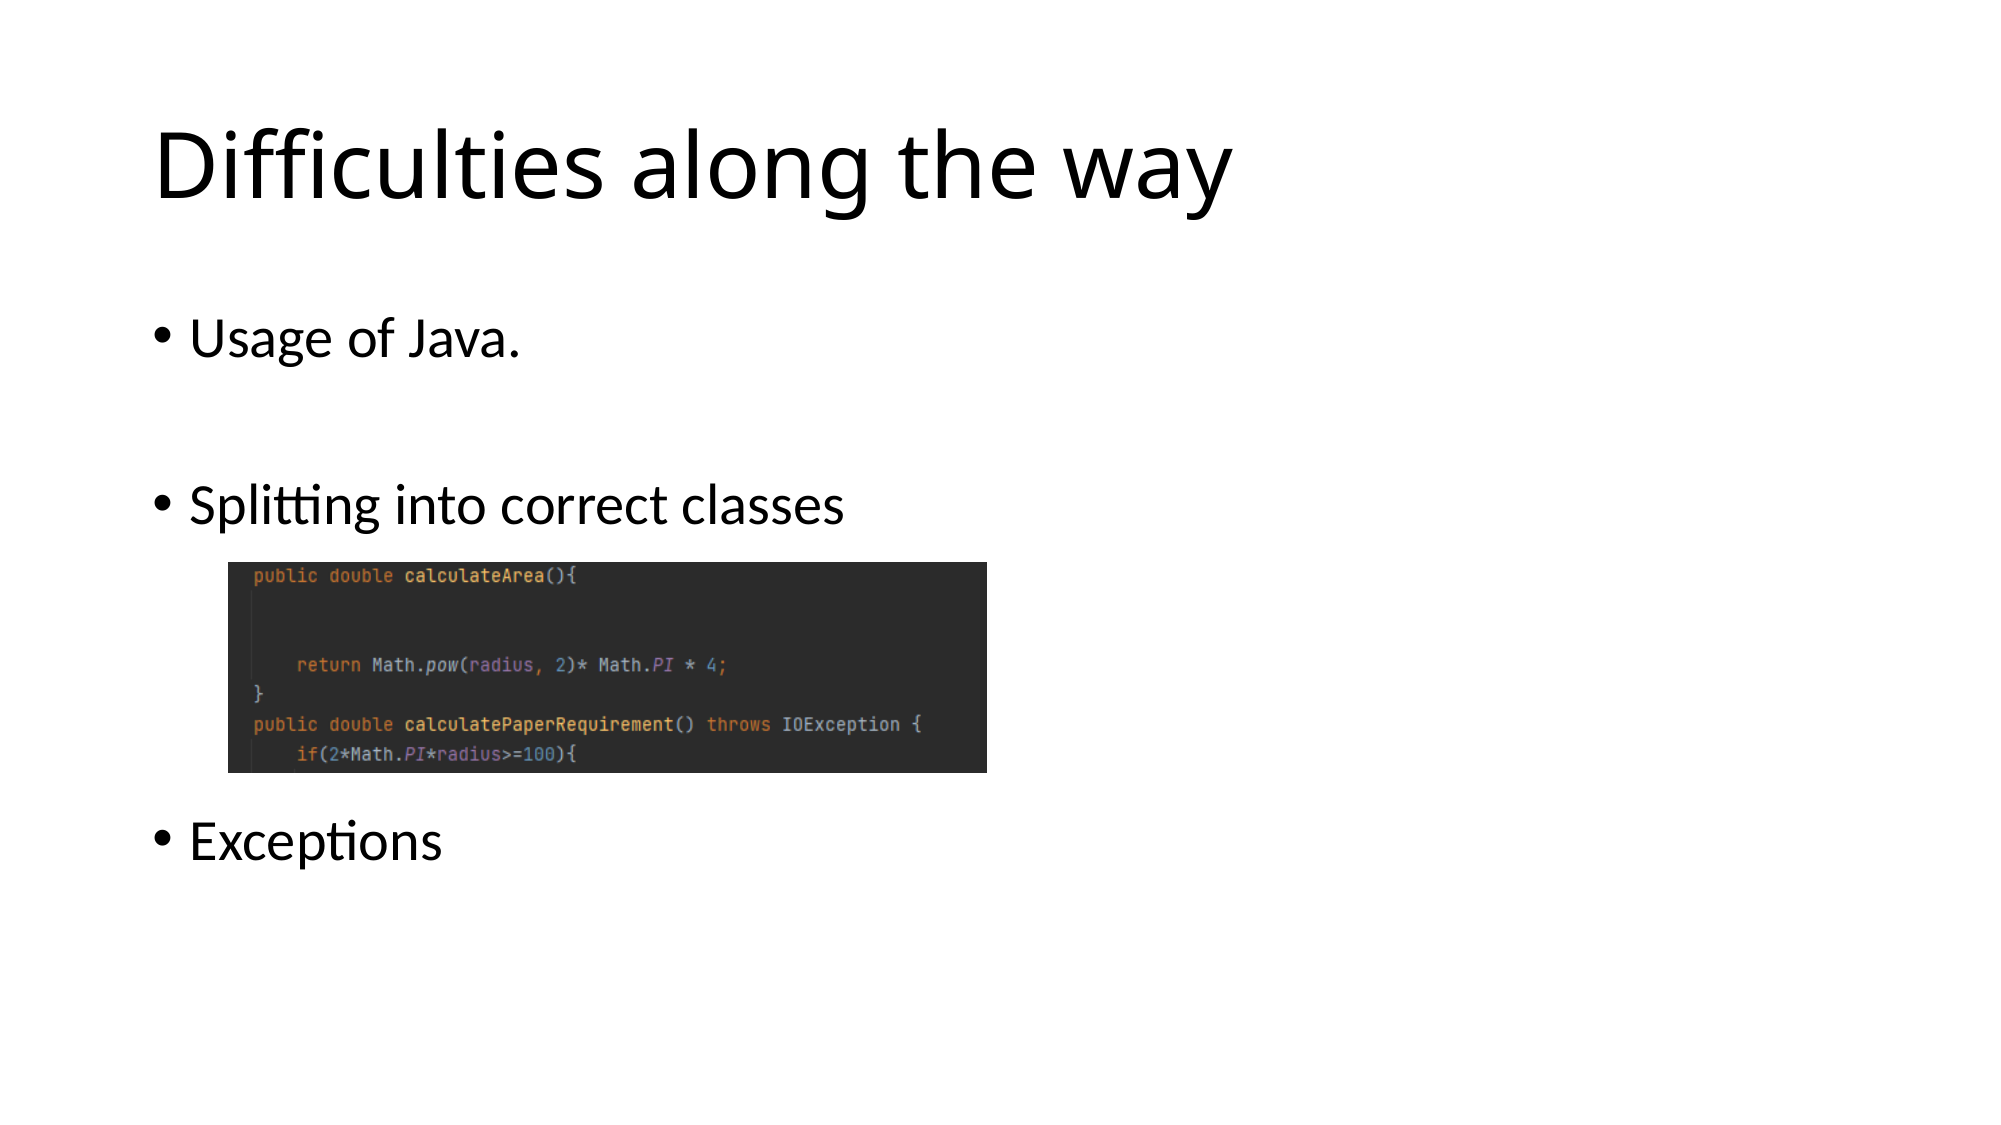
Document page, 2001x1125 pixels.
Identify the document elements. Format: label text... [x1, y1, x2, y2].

picture [228, 562, 987, 773]
title Difficulties along the way [137, 59, 1863, 278]
list Usage of Java. Splitting into correct classes Exceptions [137, 299, 1863, 1014]
